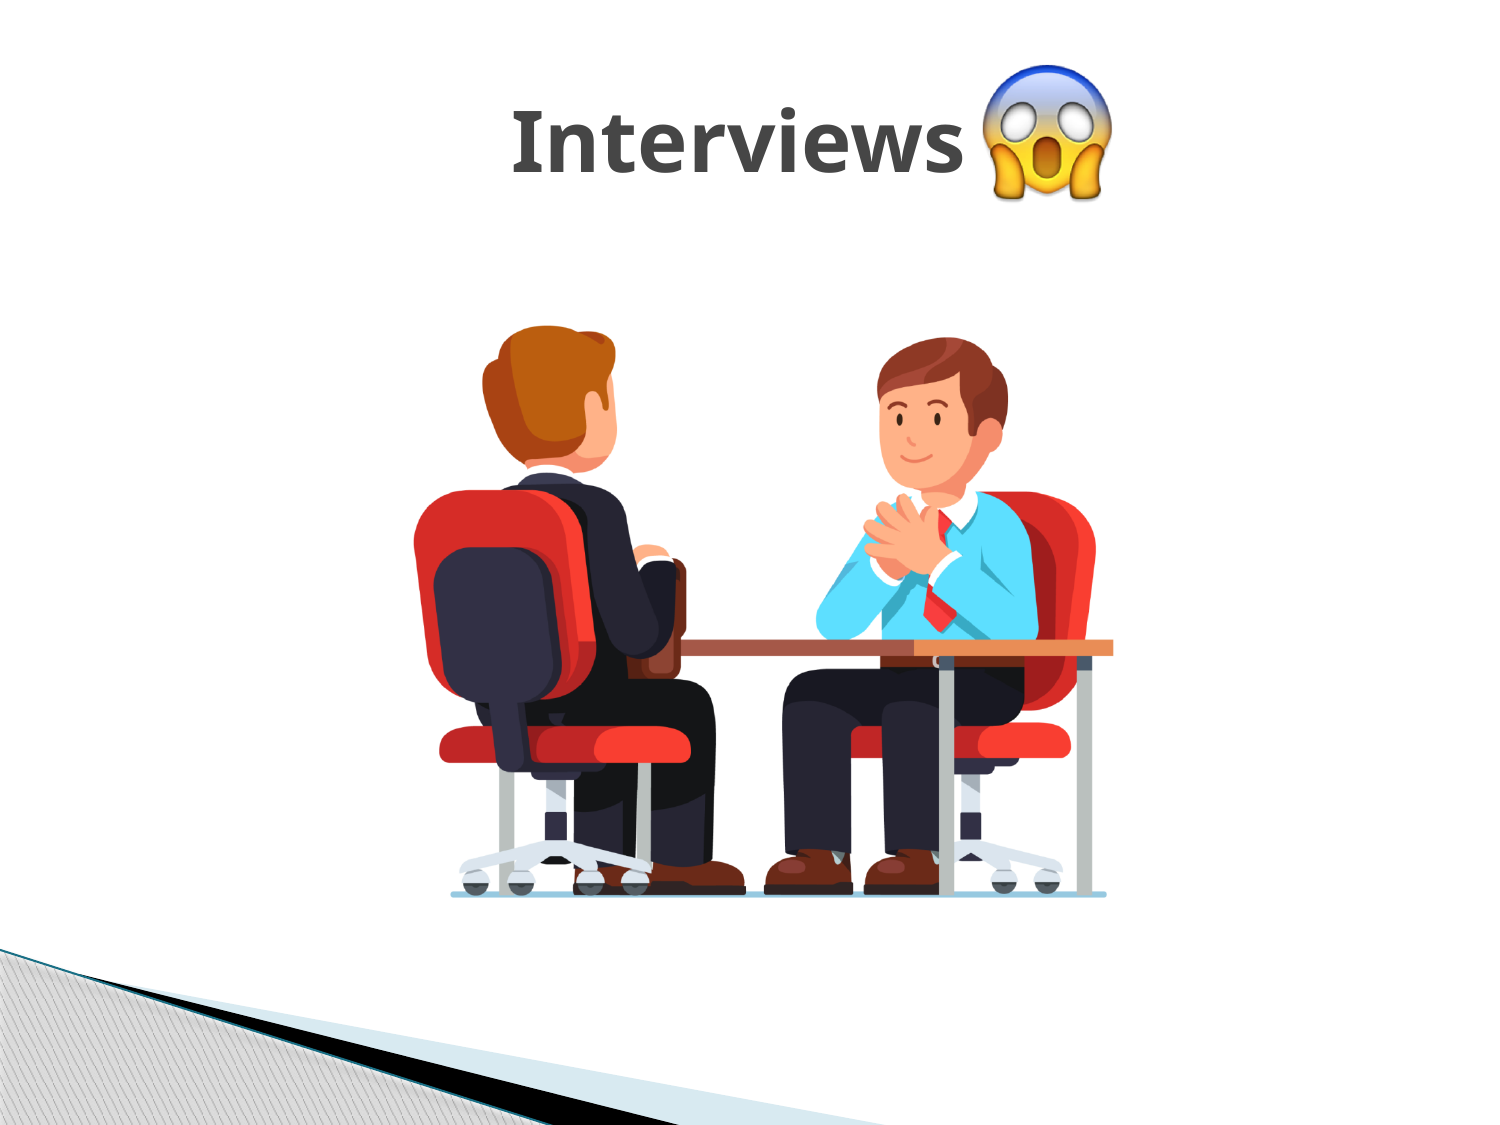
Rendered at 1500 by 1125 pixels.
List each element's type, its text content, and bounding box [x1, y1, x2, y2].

title Interviews [75, 45, 1425, 233]
picture [280, 316, 1222, 905]
picture [972, 58, 1124, 209]
